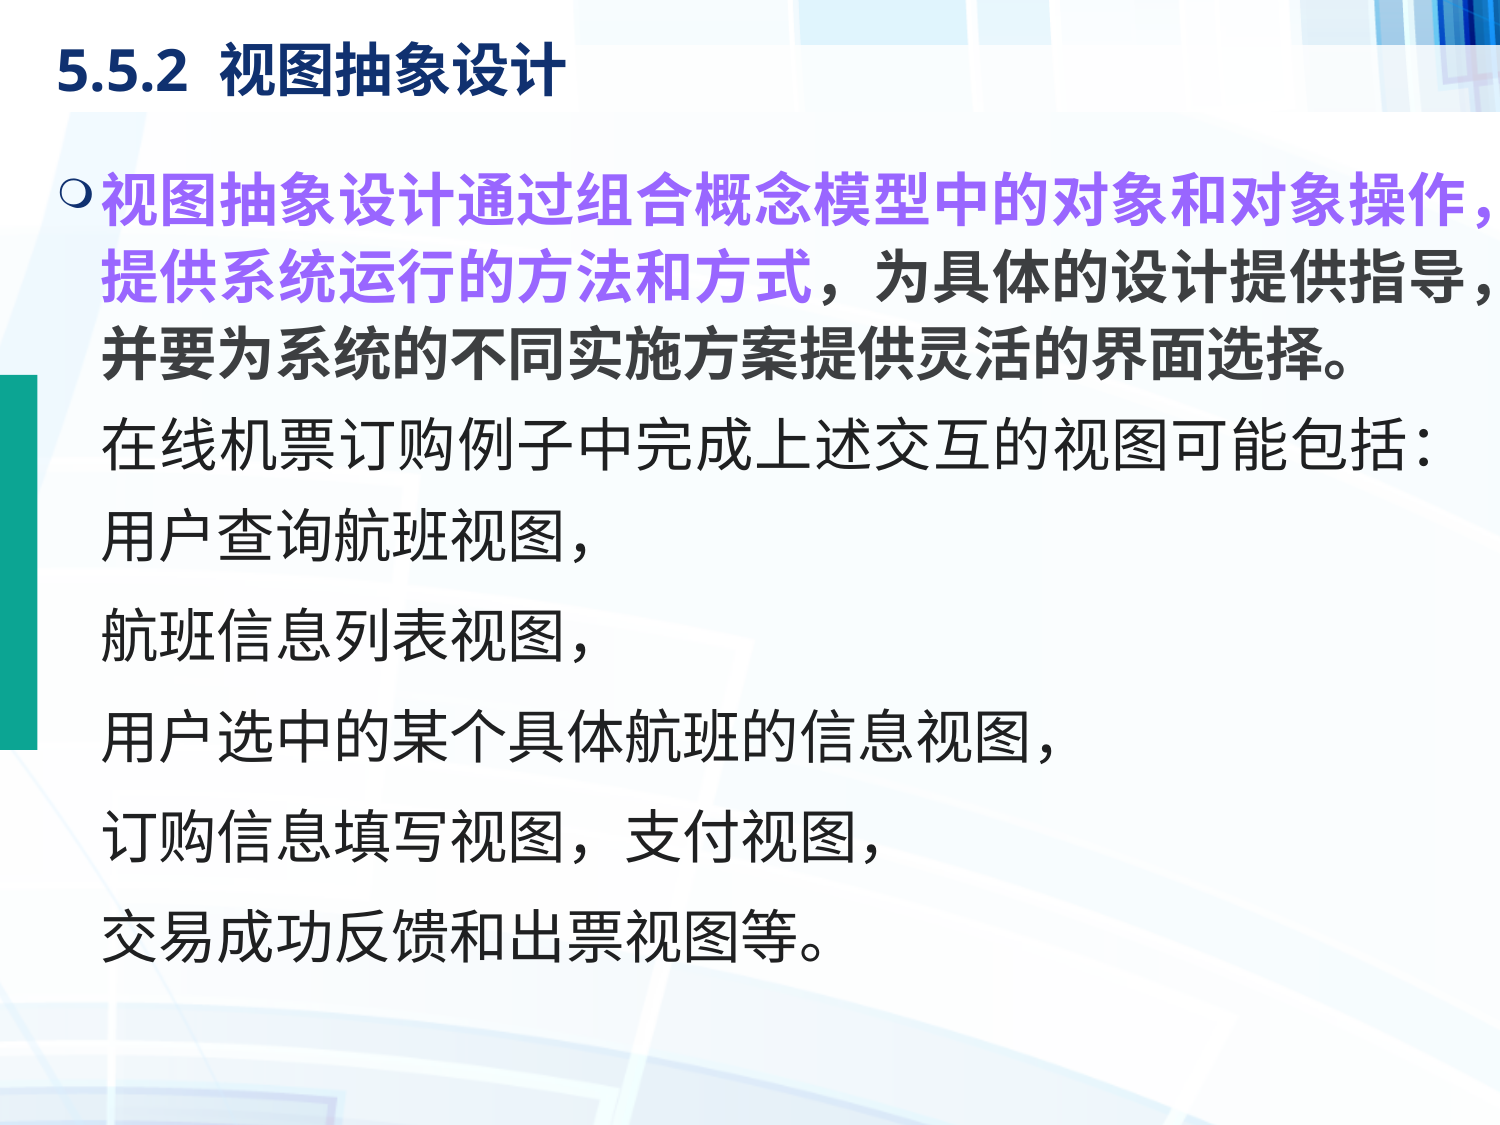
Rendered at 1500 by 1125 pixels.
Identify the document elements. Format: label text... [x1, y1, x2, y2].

title 5.5.2 视图抽象设计 [41, 10, 1346, 112]
picture [0, 0, 1500, 45]
list 视图抽象设计通过组合概念模型中的对象和对象操作，提供系统运行的方法和方式，为具体的设计提供指导，并要为系统的不同实施方案提供灵活的界面选择。 在线机票订购例子中完成上述交互的视图可能包括：用户查询航班视图， 航班信息列表视图， 用户选中的某个具体航班的信息视图， 订购信息填写视图，支付视图， 交易成功反馈和出票视图等。 [41, 149, 1483, 1106]
